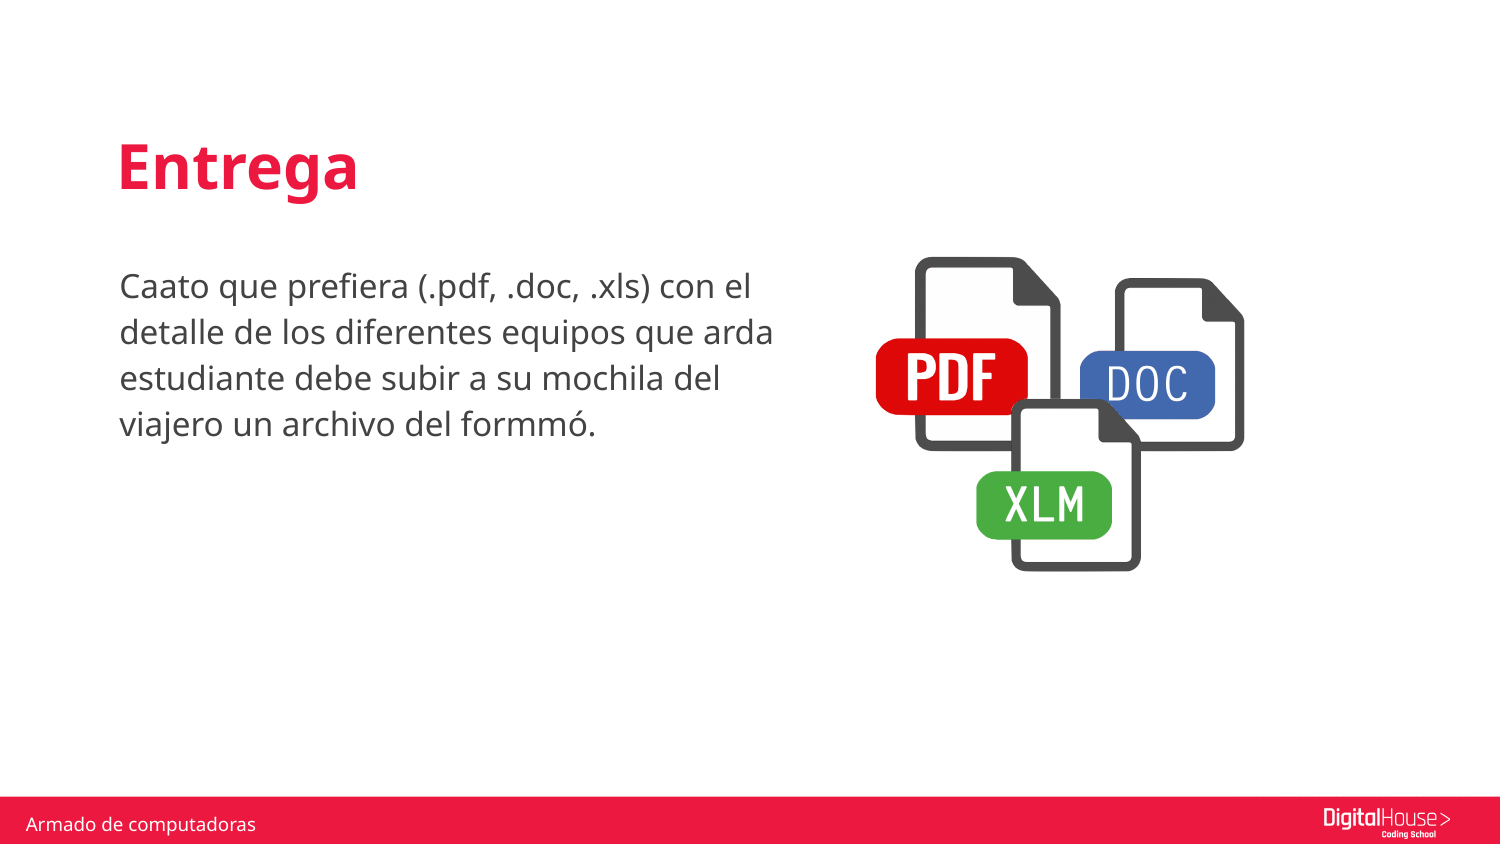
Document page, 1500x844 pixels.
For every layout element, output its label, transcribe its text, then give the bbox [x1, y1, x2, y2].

picture [1324, 808, 1450, 839]
text_box Entrega [102, 99, 1363, 240]
text_box Caato que prefiera (.pdf, .doc, .xls) con el detalle de los diferentes equipos que arda estudiante debe subir a su mochila del viajero un archivo del formmó. [104, 251, 703, 489]
picture [708, 204, 1408, 622]
